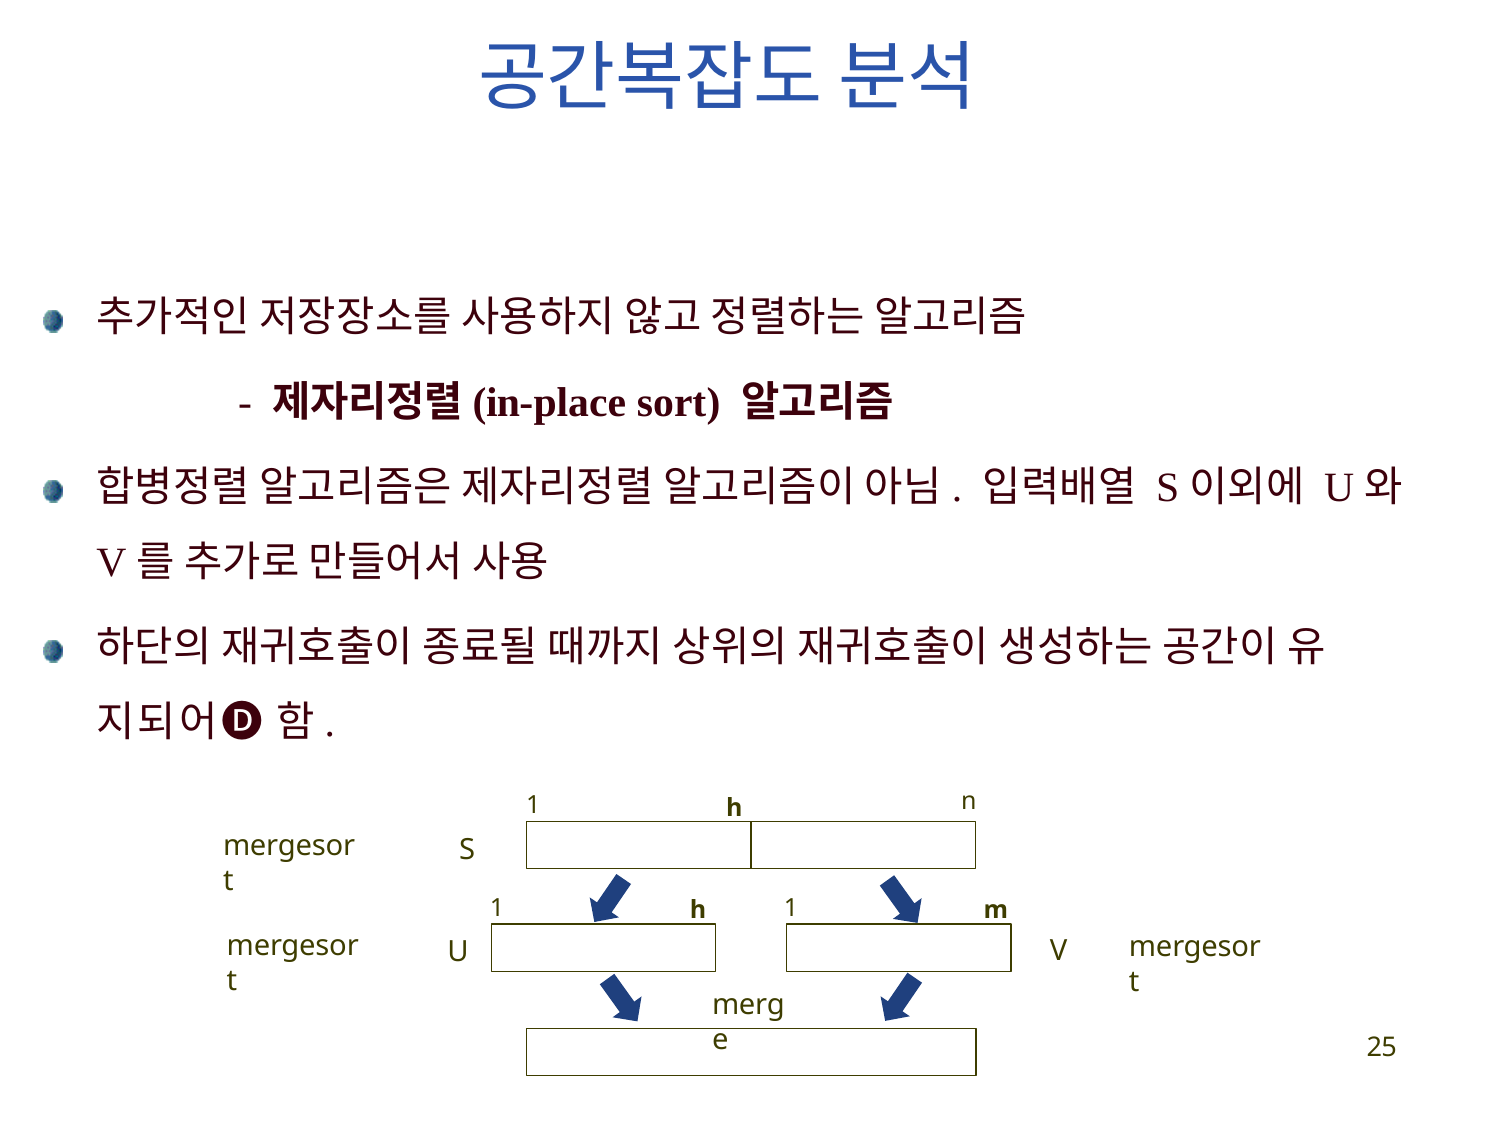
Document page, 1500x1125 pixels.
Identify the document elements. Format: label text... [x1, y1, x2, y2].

text_box V [1047, 928, 1070, 966]
picture [42, 310, 64, 333]
text_box mergesort [221, 824, 363, 896]
text_box 1 [523, 786, 543, 819]
picture [42, 640, 64, 663]
title 공간복잡도 분석 [62, 18, 1422, 217]
slide_number 25 [1360, 1035, 1406, 1125]
text_box n [959, 782, 978, 815]
picture [42, 480, 64, 503]
text_box 추가적인 저장장소를 사용하지 않고 정렬하는 알고리즘 - 제자리정렬(in-place sort) 알고리즘 합병정렬 알고리즘은 제자리정렬 알고리즘이 아님. 입력배열 S이외에 U와 V를 추가로 만들어서 사용 하단의 재귀호출이 종료될 때까지 상위의 재귀호출이 생성하는 공간이 유 지되어🅓 함. [94, 287, 1444, 745]
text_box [490, 820, 1013, 1077]
text_box h [723, 789, 743, 819]
text_box mergesort [224, 924, 367, 997]
text_box U [445, 930, 471, 968]
text_box mergesort [1126, 924, 1269, 997]
text_box S [457, 827, 480, 865]
